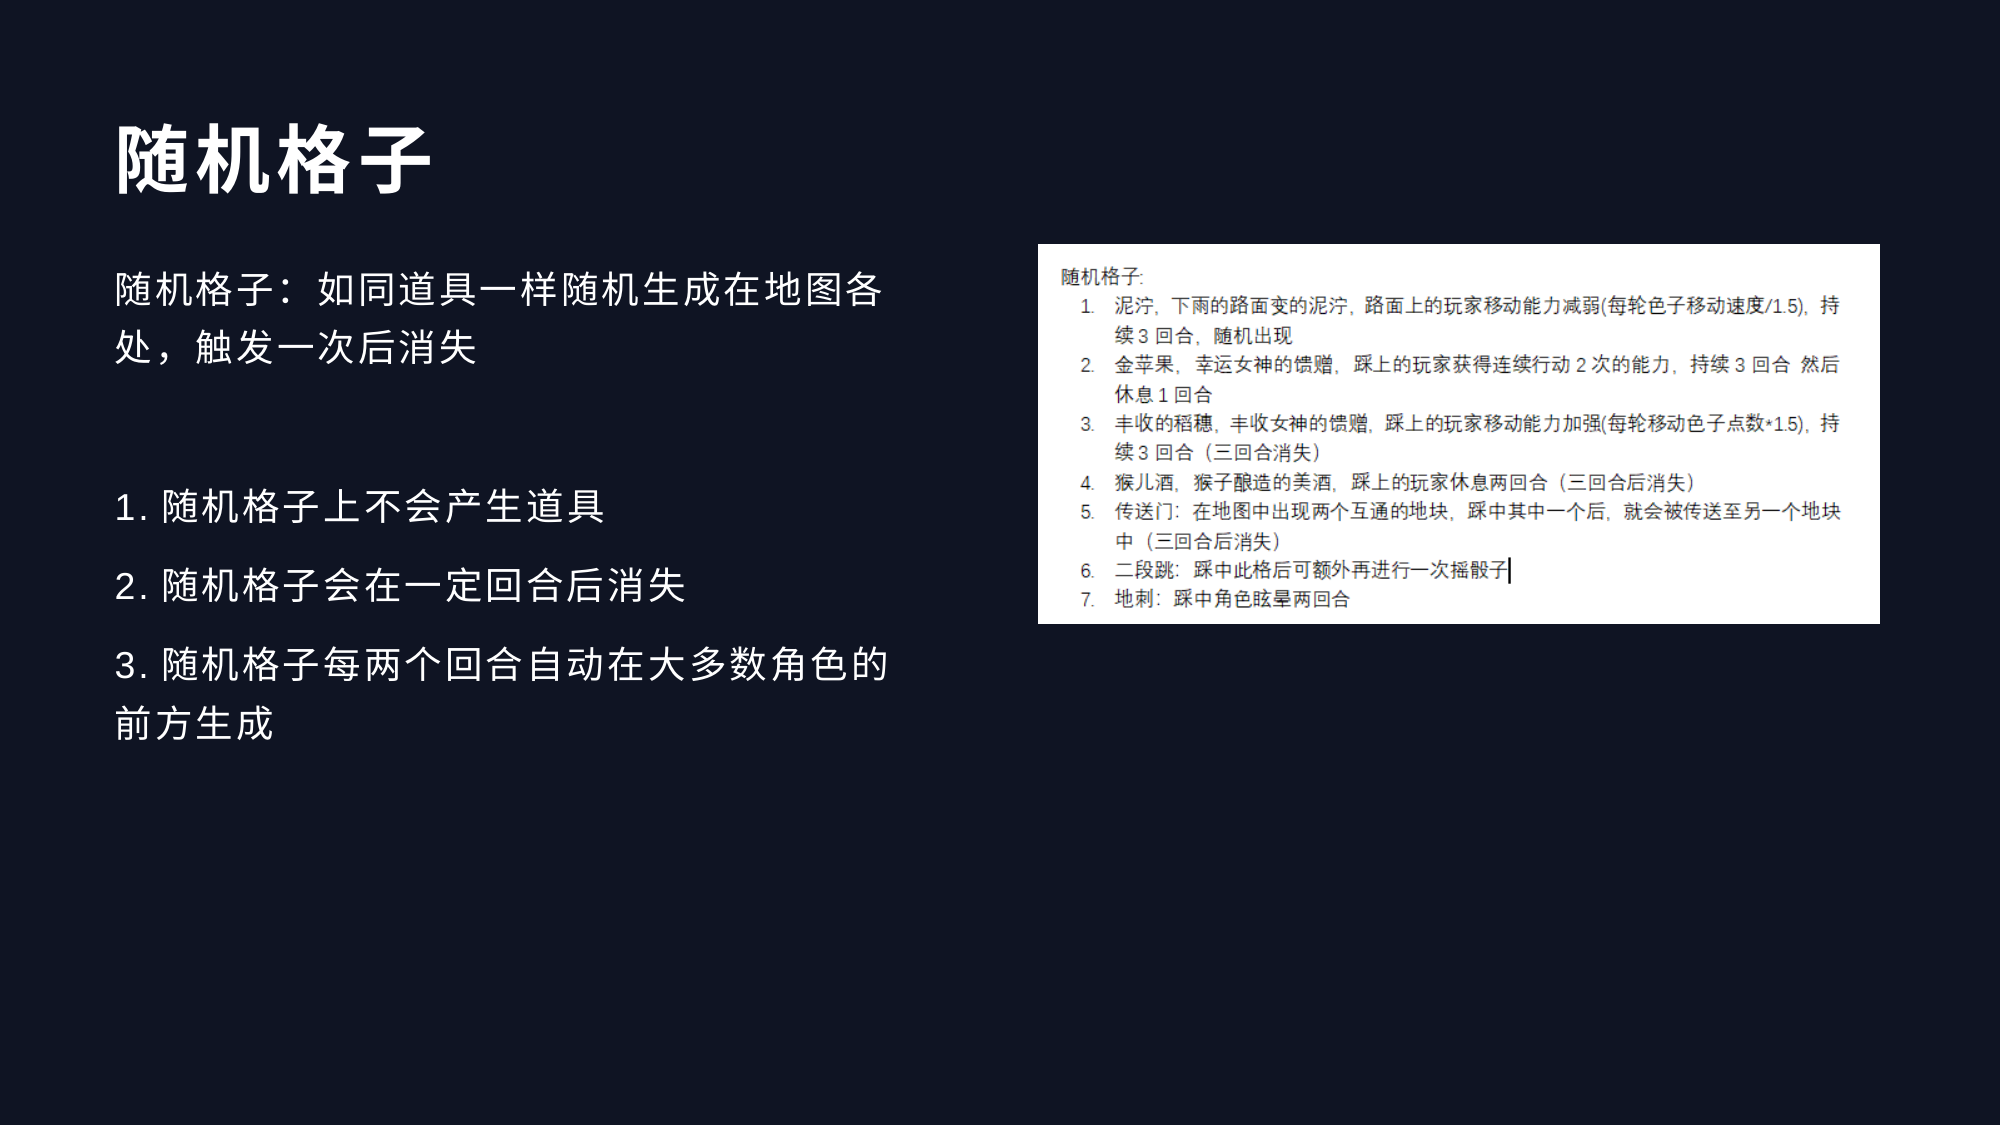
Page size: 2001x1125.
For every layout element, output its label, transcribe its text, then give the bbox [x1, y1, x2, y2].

picture [1038, 244, 1880, 624]
title 随机格子 [99, 99, 1900, 216]
list 随机格子：如同道具一样随机生成在地图各处，触发一次后消失 1.随机格子上不会产生道具 2.随机格子会在一定回合后消失 3.随机格子每两个回合自动在大多数角色的前方生成 [99, 244, 935, 1024]
